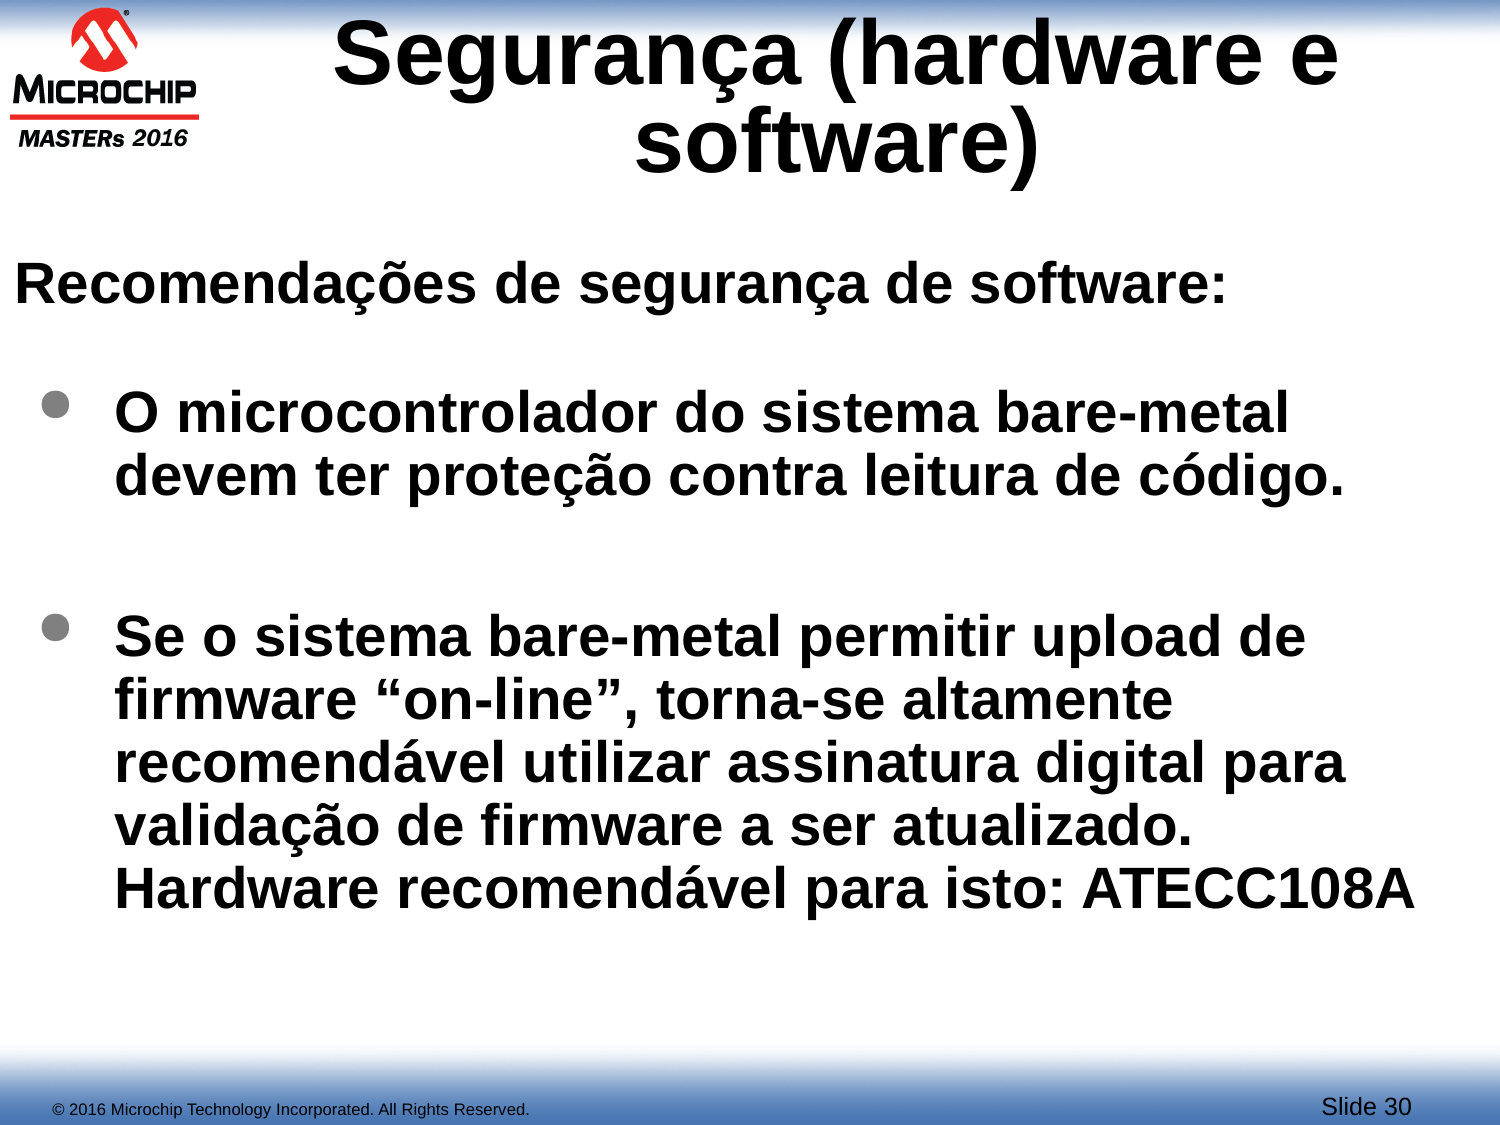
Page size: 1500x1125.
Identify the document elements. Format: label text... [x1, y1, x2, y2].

list O microcontrolador do sistema bare-metal devem ter proteção contra leitura de código. Se o sistema bare-metal permitir upload de firmware “on-line”, torna-se altamente recomendável utilizar assinatura digital para validação de firmware a ser atualizado. Hardware recomendável para isto: ATECC108A [24, 374, 1463, 993]
text_box Recomendações de segurança de software: [0, 237, 1498, 323]
title Segurança (hardware e software) [199, 50, 1476, 155]
picture [0, 0, 1500, 1125]
